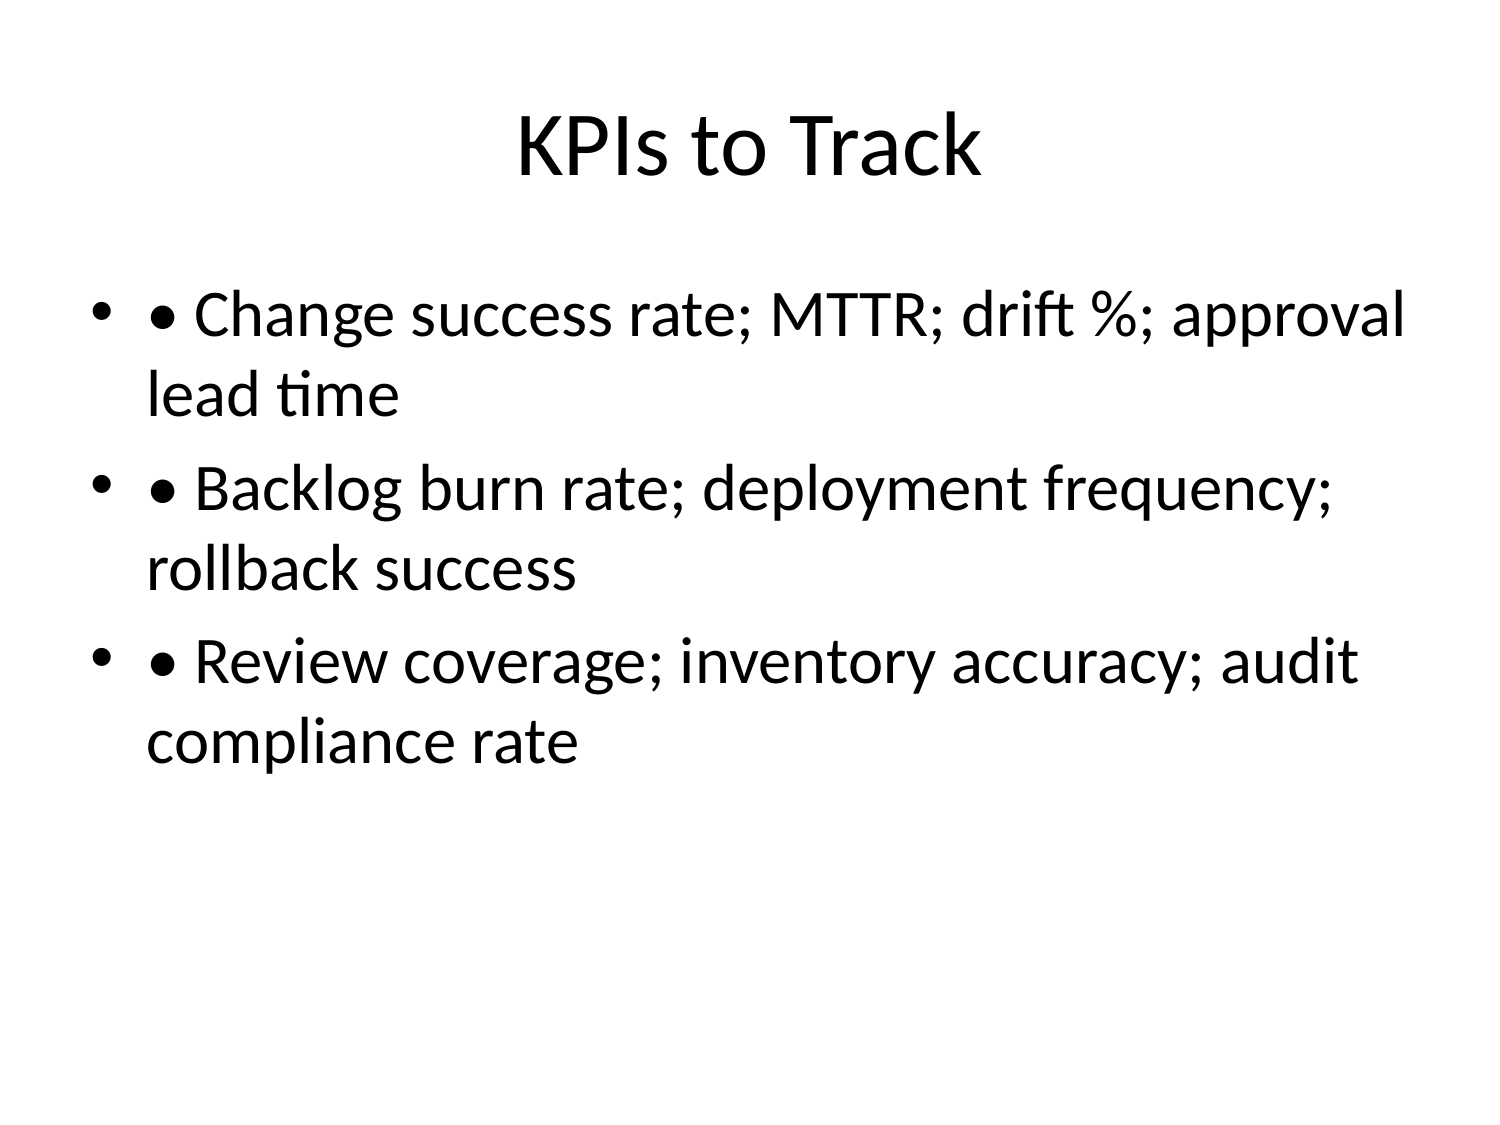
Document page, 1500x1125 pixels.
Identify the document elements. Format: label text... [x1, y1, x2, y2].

list • Change success rate; MTTR; drift %; approval lead time • Backlog burn rate; deployment frequency; rollback success • Review coverage; inventory accuracy; audit compliance rate [75, 262, 1425, 1005]
title KPIs to Track [75, 45, 1425, 233]
